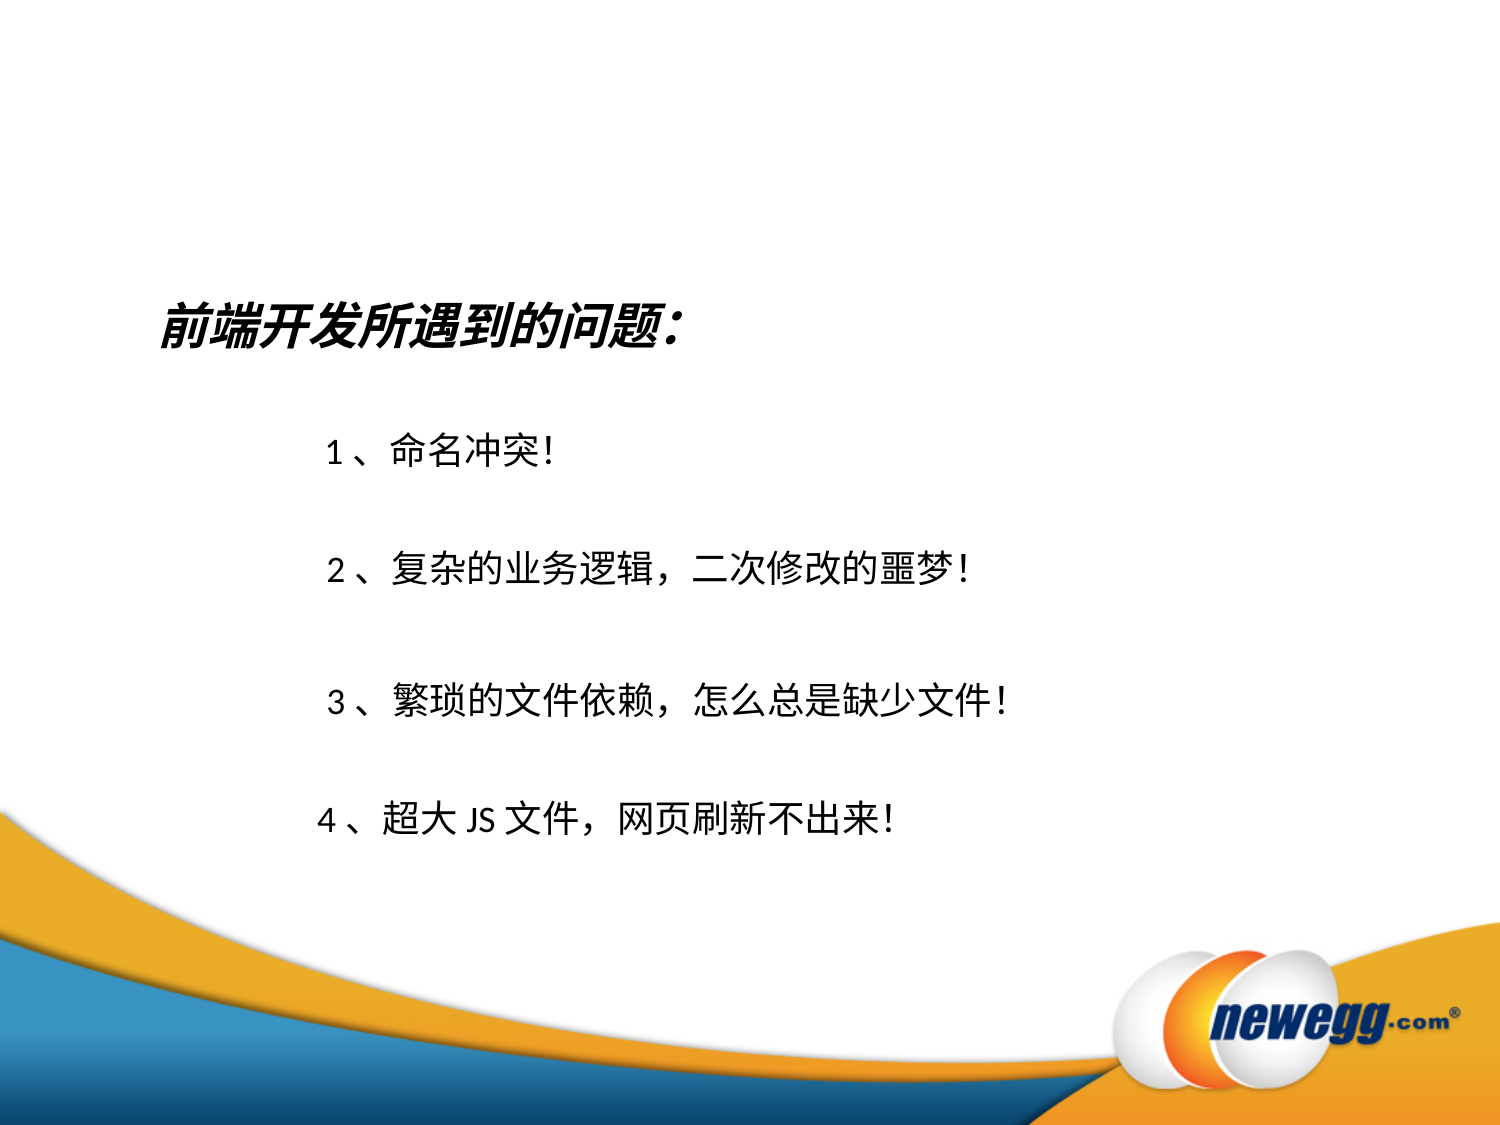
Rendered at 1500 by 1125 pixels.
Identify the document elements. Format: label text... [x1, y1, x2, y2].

picture [0, 0, 1500, 1125]
text_box 2、复杂的业务逻辑，二次修改的噩梦！ [311, 537, 1007, 598]
text_box 前端开发所遇到的问题： [143, 287, 723, 363]
text_box 4、超大JS文件，网页刷新不出来！ [302, 787, 932, 848]
text_box 1、命名冲突！ [309, 419, 593, 480]
text_box 3、繁琐的文件依赖，怎么总是缺少文件！ [311, 669, 1045, 730]
